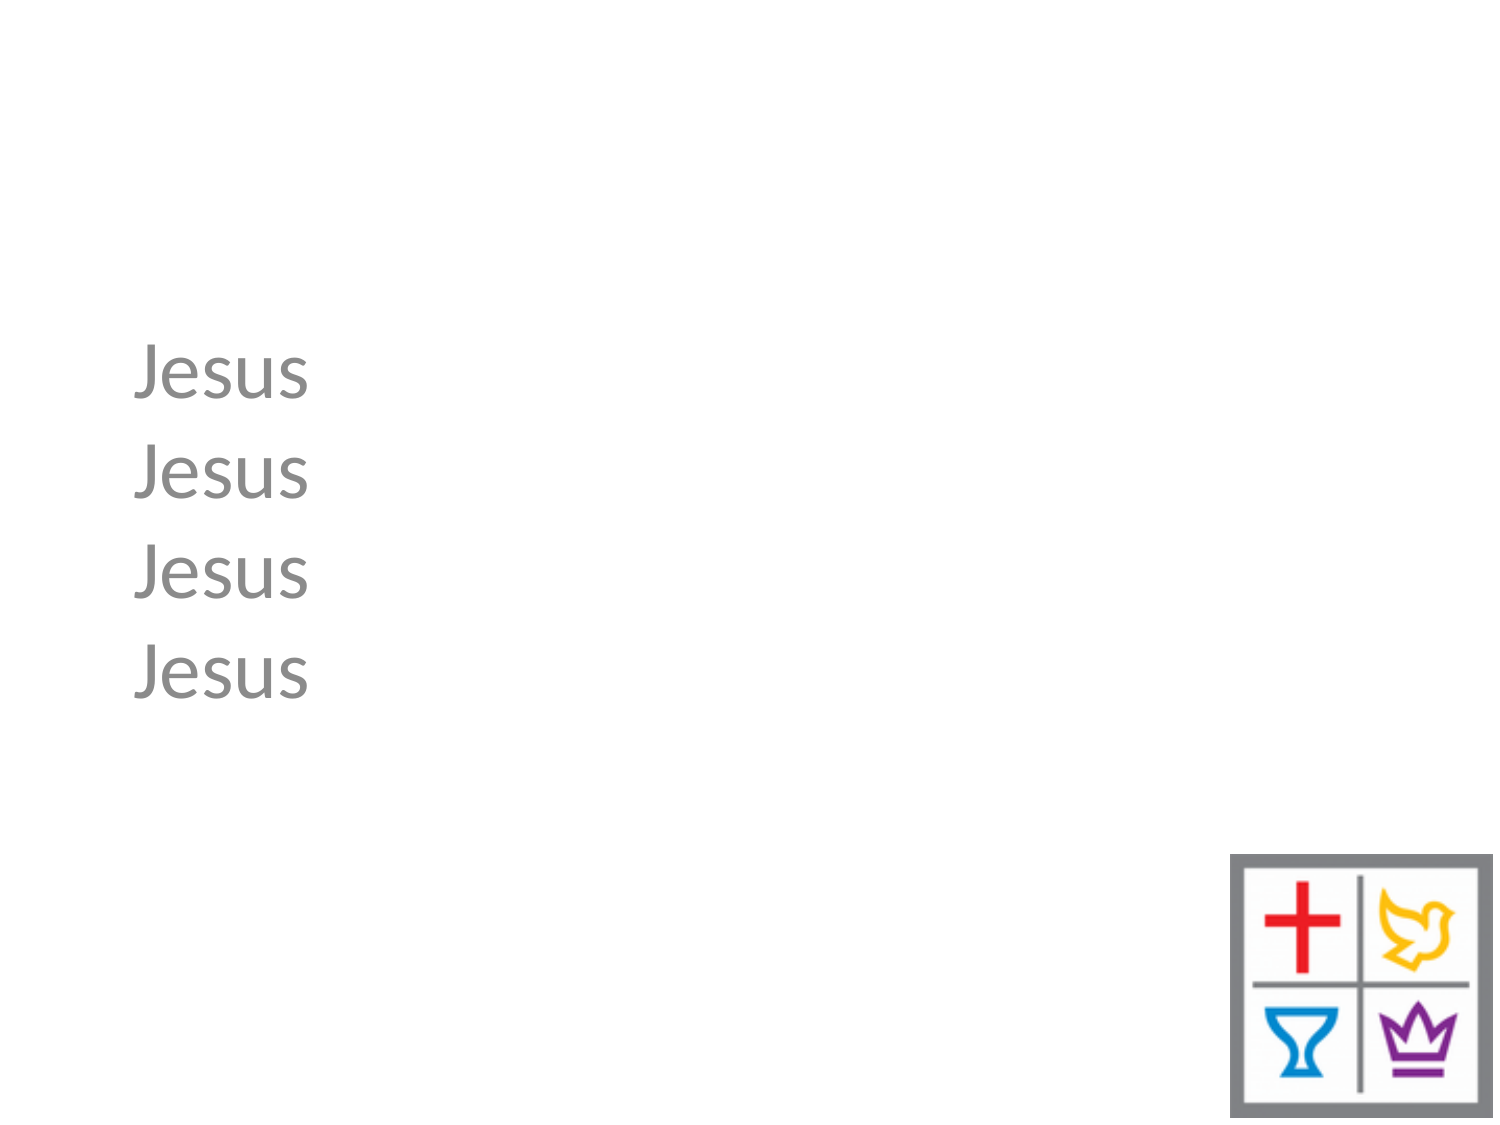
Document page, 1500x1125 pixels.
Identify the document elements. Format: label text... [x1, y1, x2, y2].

picture [1229, 854, 1493, 1118]
list Jesus Jesus Jesus Jesus [118, 476, 1394, 723]
